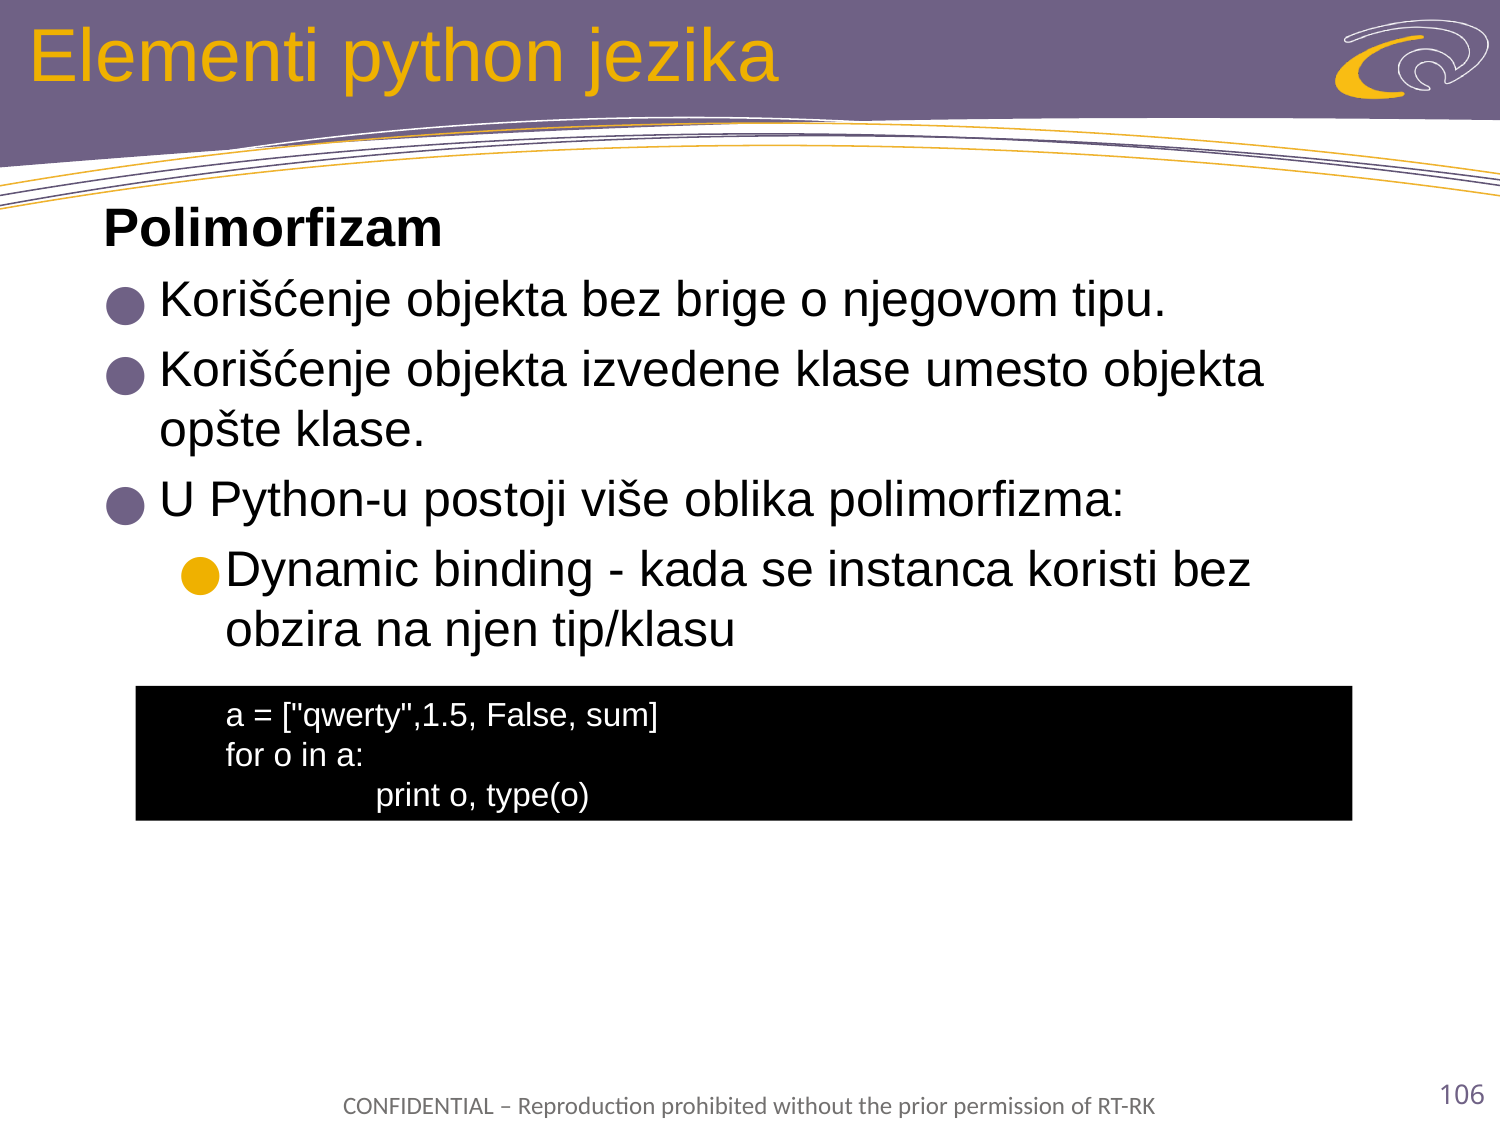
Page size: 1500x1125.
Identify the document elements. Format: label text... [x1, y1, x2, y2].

text_box a = ["qwerty",1.5, False, sum] for o in a: print o, type(o) [135, 685, 1353, 821]
title Elementi python jezika [13, 0, 1313, 119]
list Polimorfizam Korišćenje objekta bez brige o njegovom tipu. Korišćenje objekta izvedene klase umesto objekta opšte klase. U Python-u postoji više oblika polimorfizma: Dynamic binding - kada se instanca koristi bez obzira na njen tip/klasu [88, 184, 1412, 1118]
picture [1322, 0, 1500, 102]
